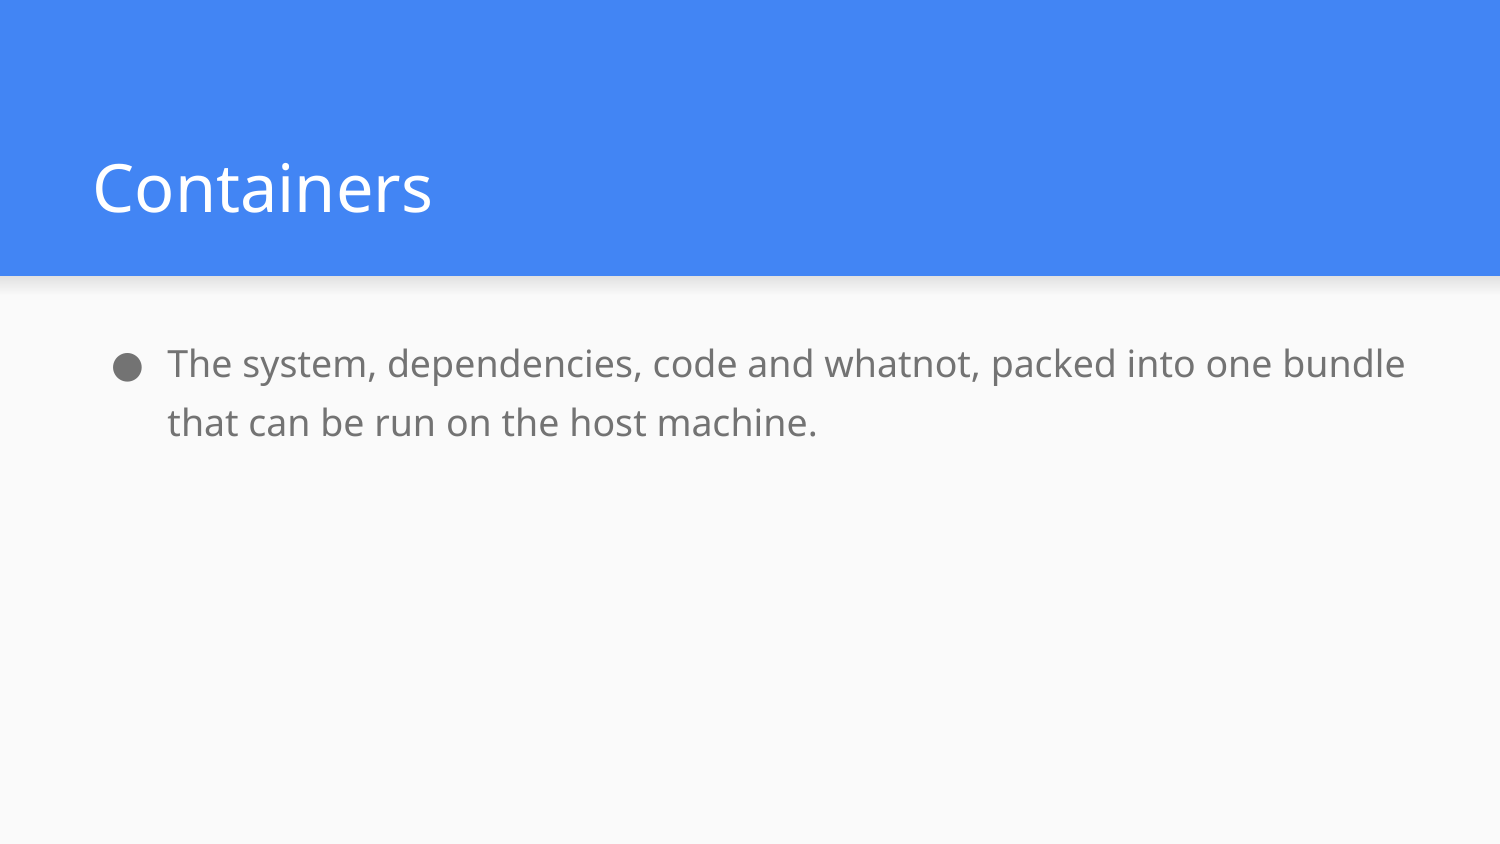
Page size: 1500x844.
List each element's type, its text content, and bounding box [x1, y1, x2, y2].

list The system, dependencies, code and whatnot, packed into one bundle that can be run on the host machine. [77, 314, 1427, 760]
title Containers [77, 121, 1427, 248]
